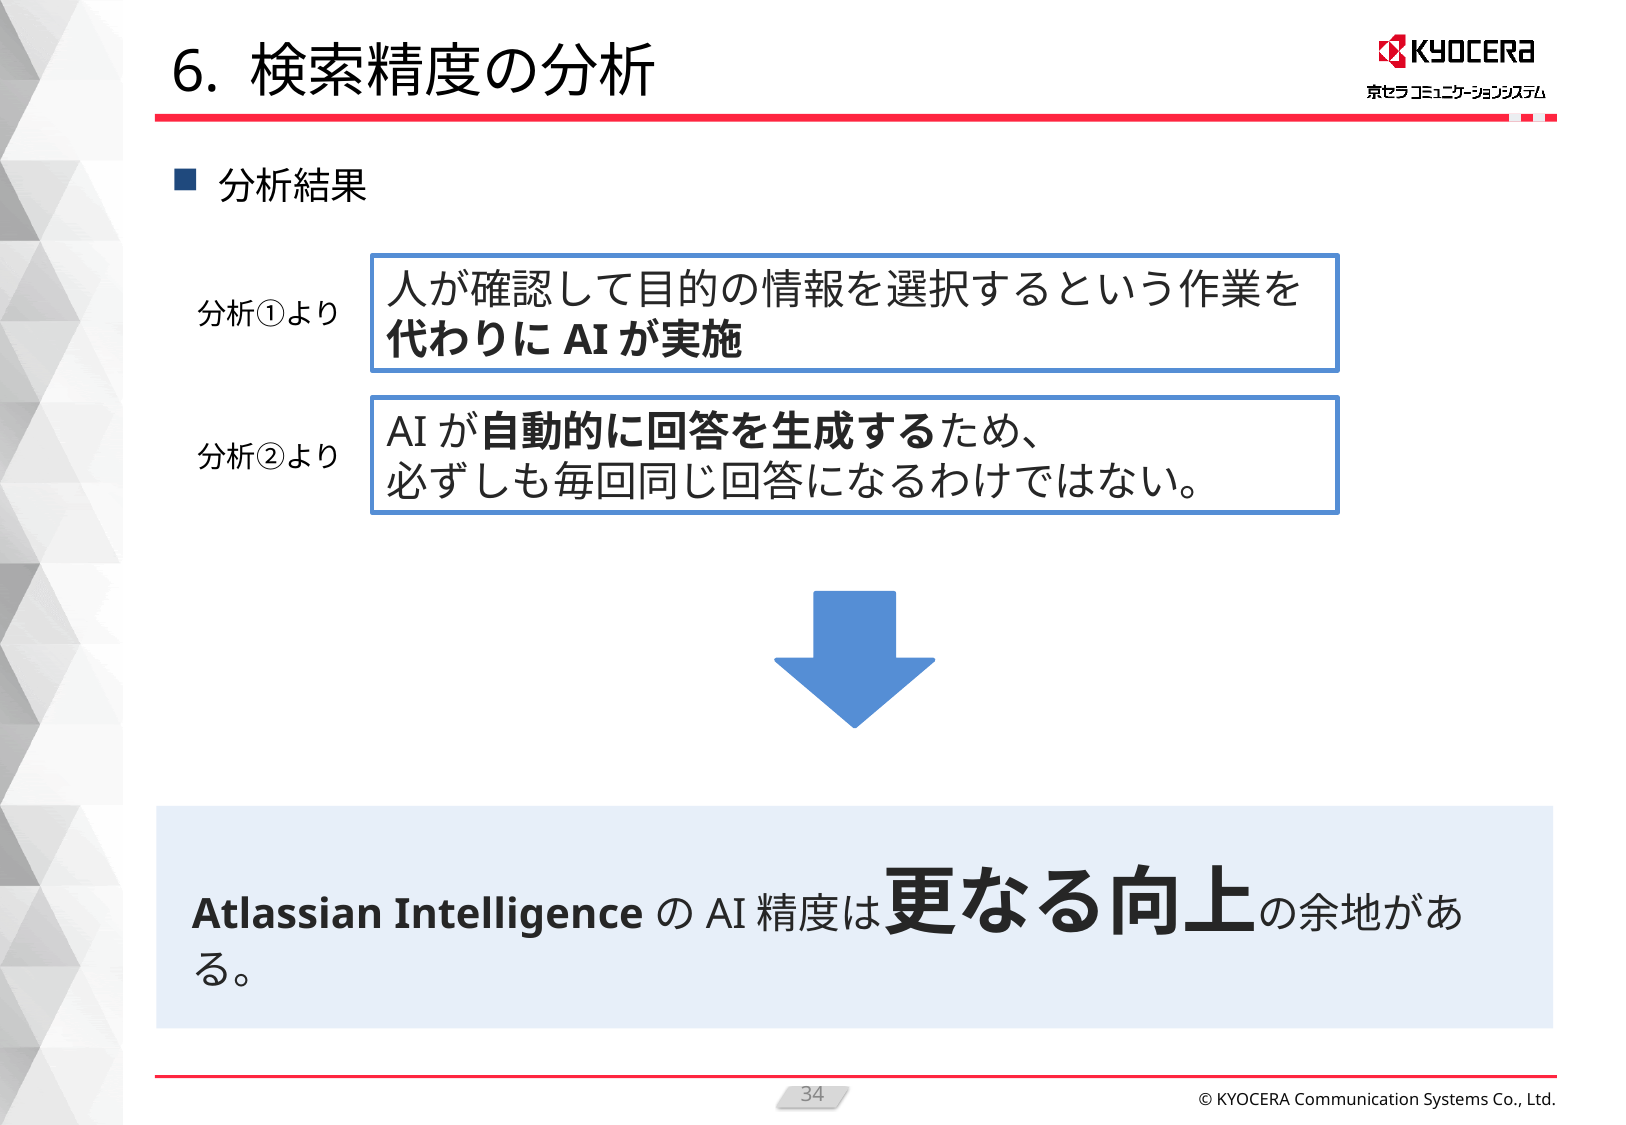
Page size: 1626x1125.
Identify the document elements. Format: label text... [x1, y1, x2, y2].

text_box [774, 590, 936, 729]
text_box 人が確認して目的の情報を選択するという作業を 代わりにAIが実施 [371, 255, 1338, 371]
picture [0, 0, 123, 1125]
text_box 分析①より [182, 288, 380, 339]
slide_number 34 [629, 1065, 996, 1125]
text_box 分析結果 [156, 154, 604, 215]
text_box Atlassian IntelligenceのAI精度は更なる向上の余地がある。 [156, 805, 1554, 1029]
picture [1347, 24, 1565, 108]
text_box 分析②より [182, 430, 380, 481]
title 6. 検索精度の分析 [156, 20, 1337, 125]
text_box AIが自動的に回答を生成するため、 必ずしも毎回同じ回答になるわけではない。 [371, 397, 1338, 513]
